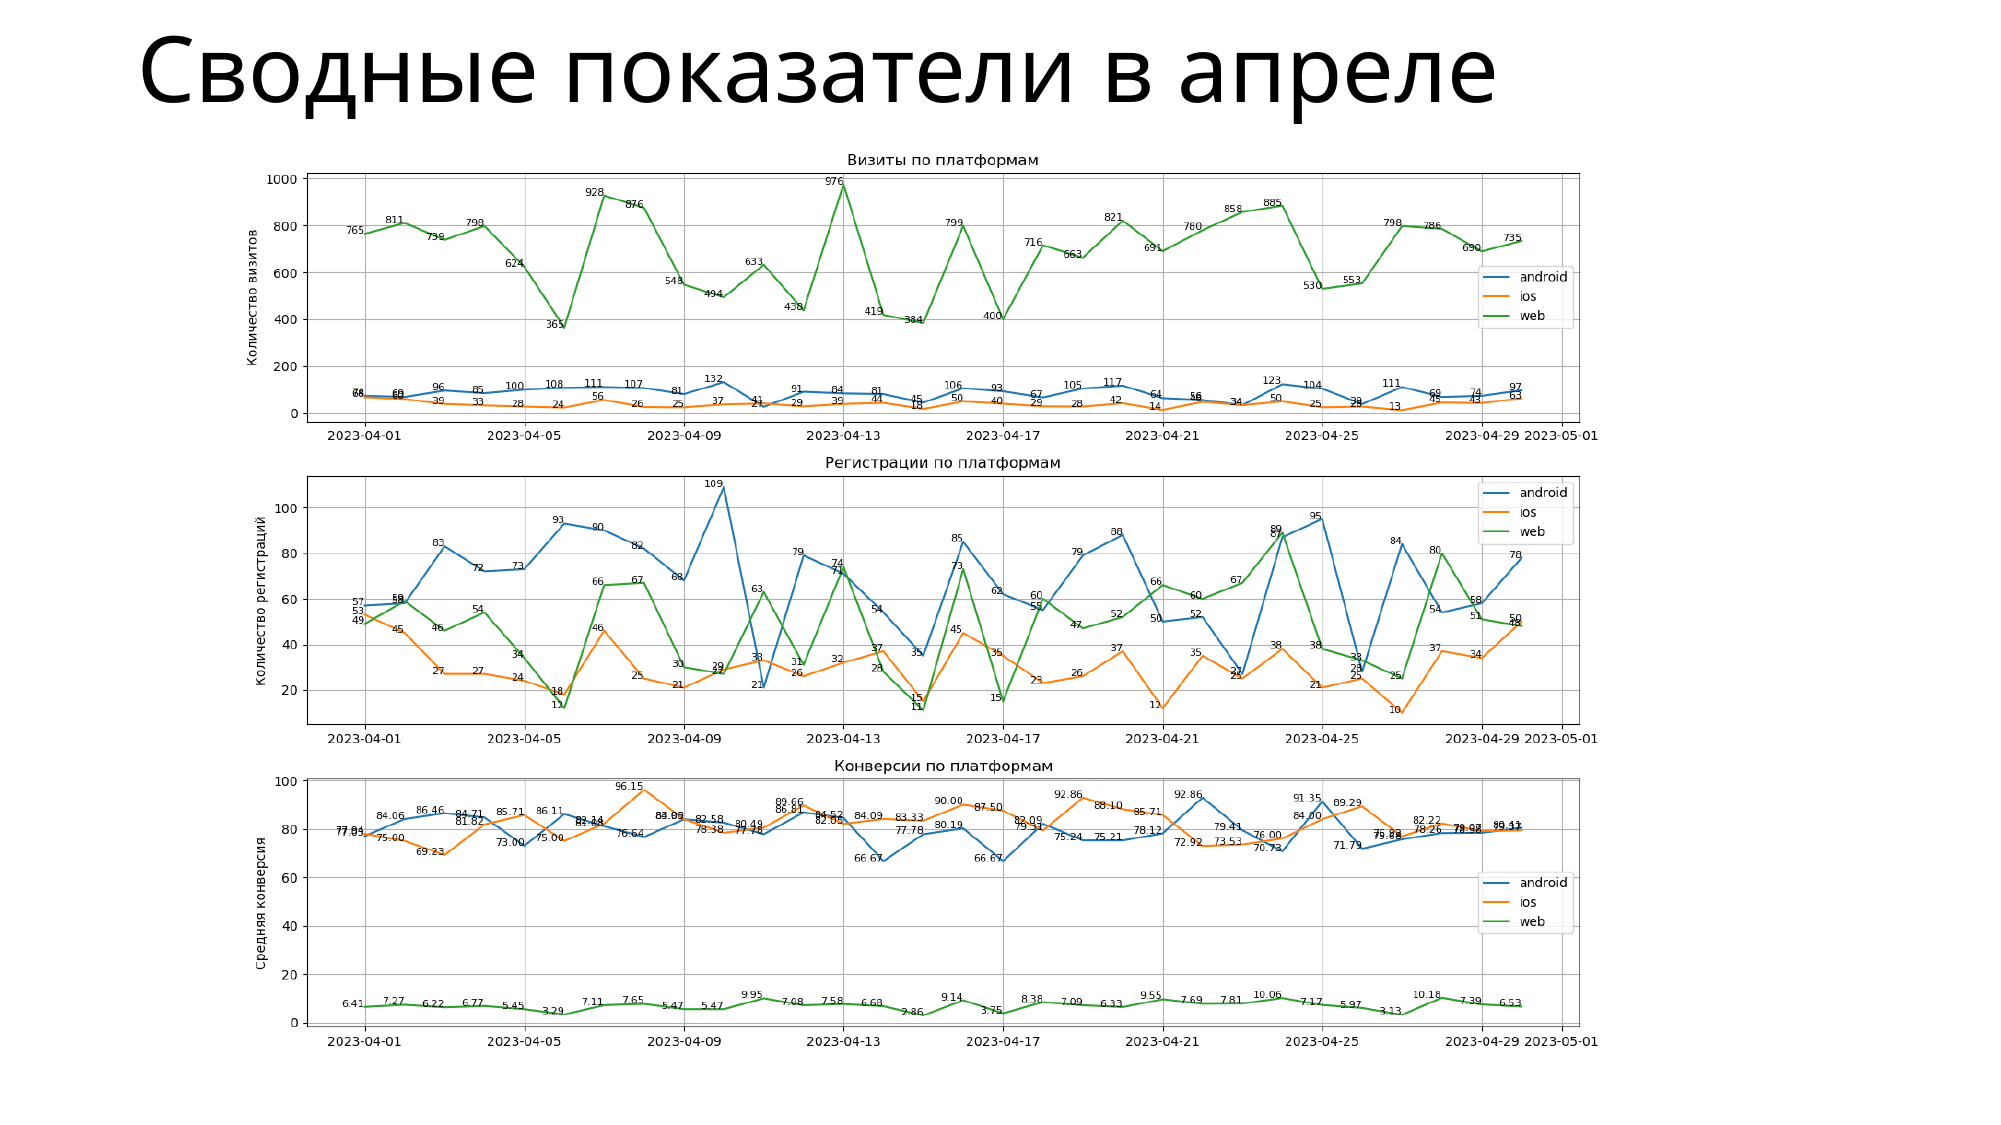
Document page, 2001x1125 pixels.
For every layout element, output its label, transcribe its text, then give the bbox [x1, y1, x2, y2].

title Сводные показатели в апреле [122, 0, 1848, 182]
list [233, 140, 1616, 1063]
